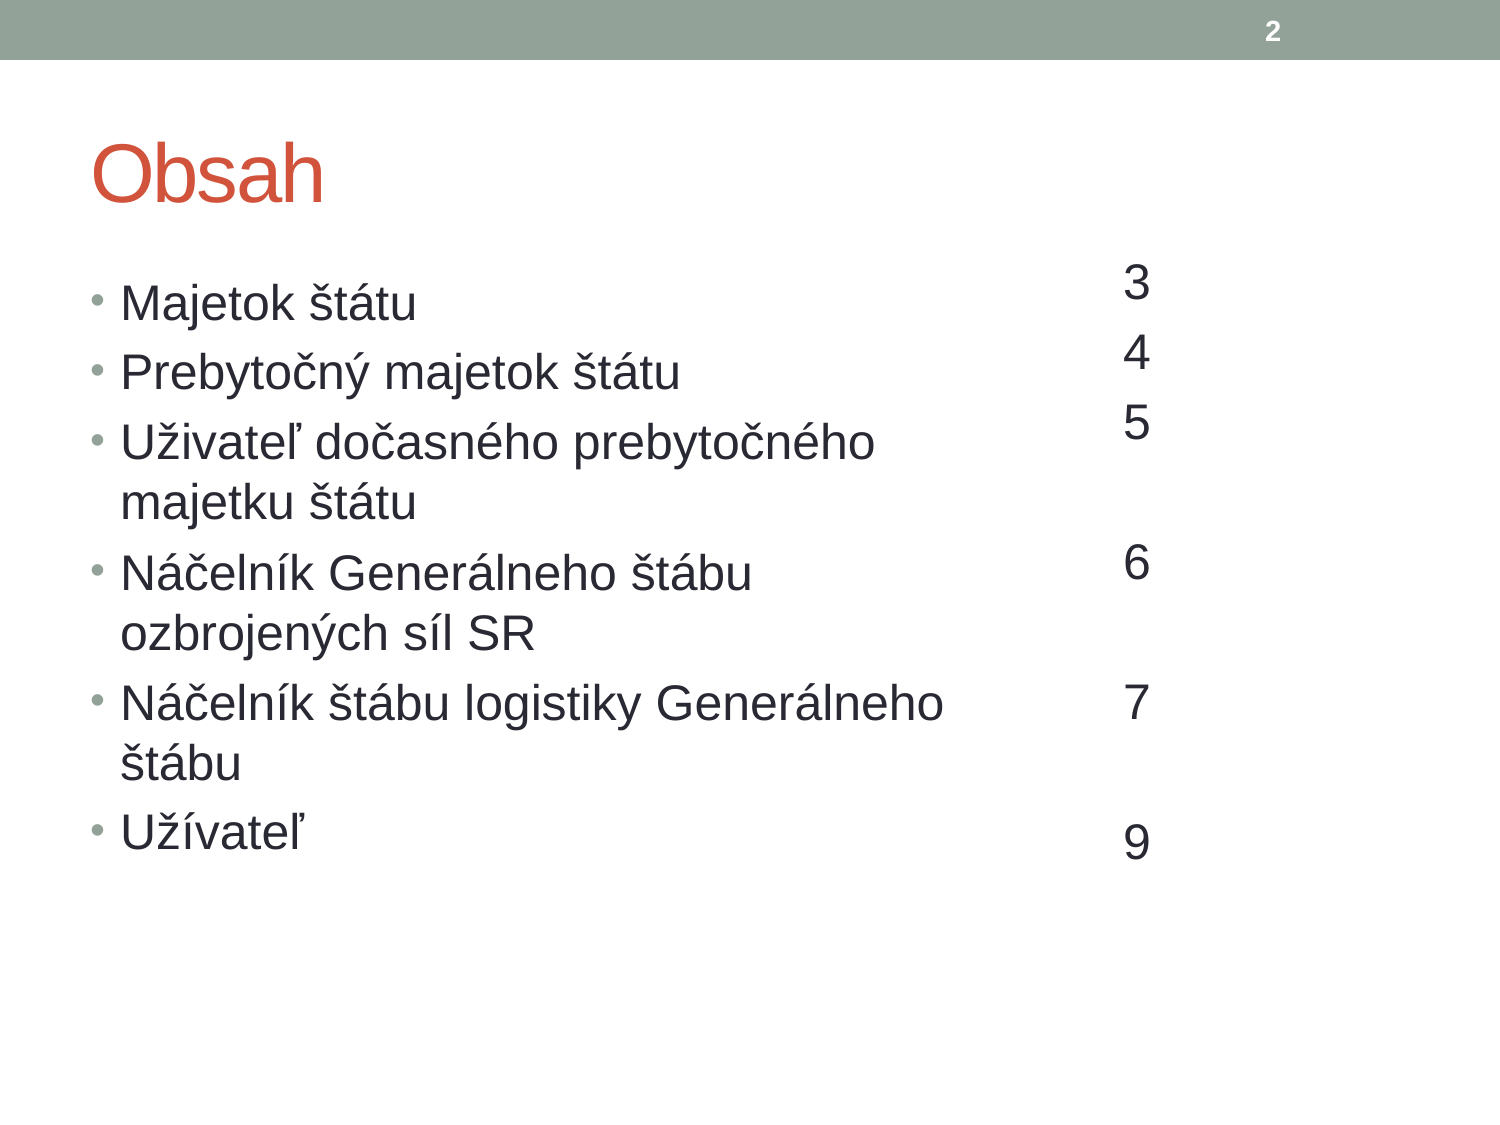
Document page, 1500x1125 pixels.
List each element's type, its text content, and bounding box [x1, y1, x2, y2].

list Majetok štátu Prebytočný majetok štátu Uživateľ dočasného prebytočného majetku štátu Náčelník Generálneho štábu ozbrojených síl SR Náčelník štábu logistiky Generálneho štábu Užívateľ [75, 262, 975, 1063]
text_box 3 4 5 6 7 9 [1108, 241, 1333, 1042]
slide_number 2 [1250, 3, 1425, 57]
title Obsah [75, 87, 1425, 250]
